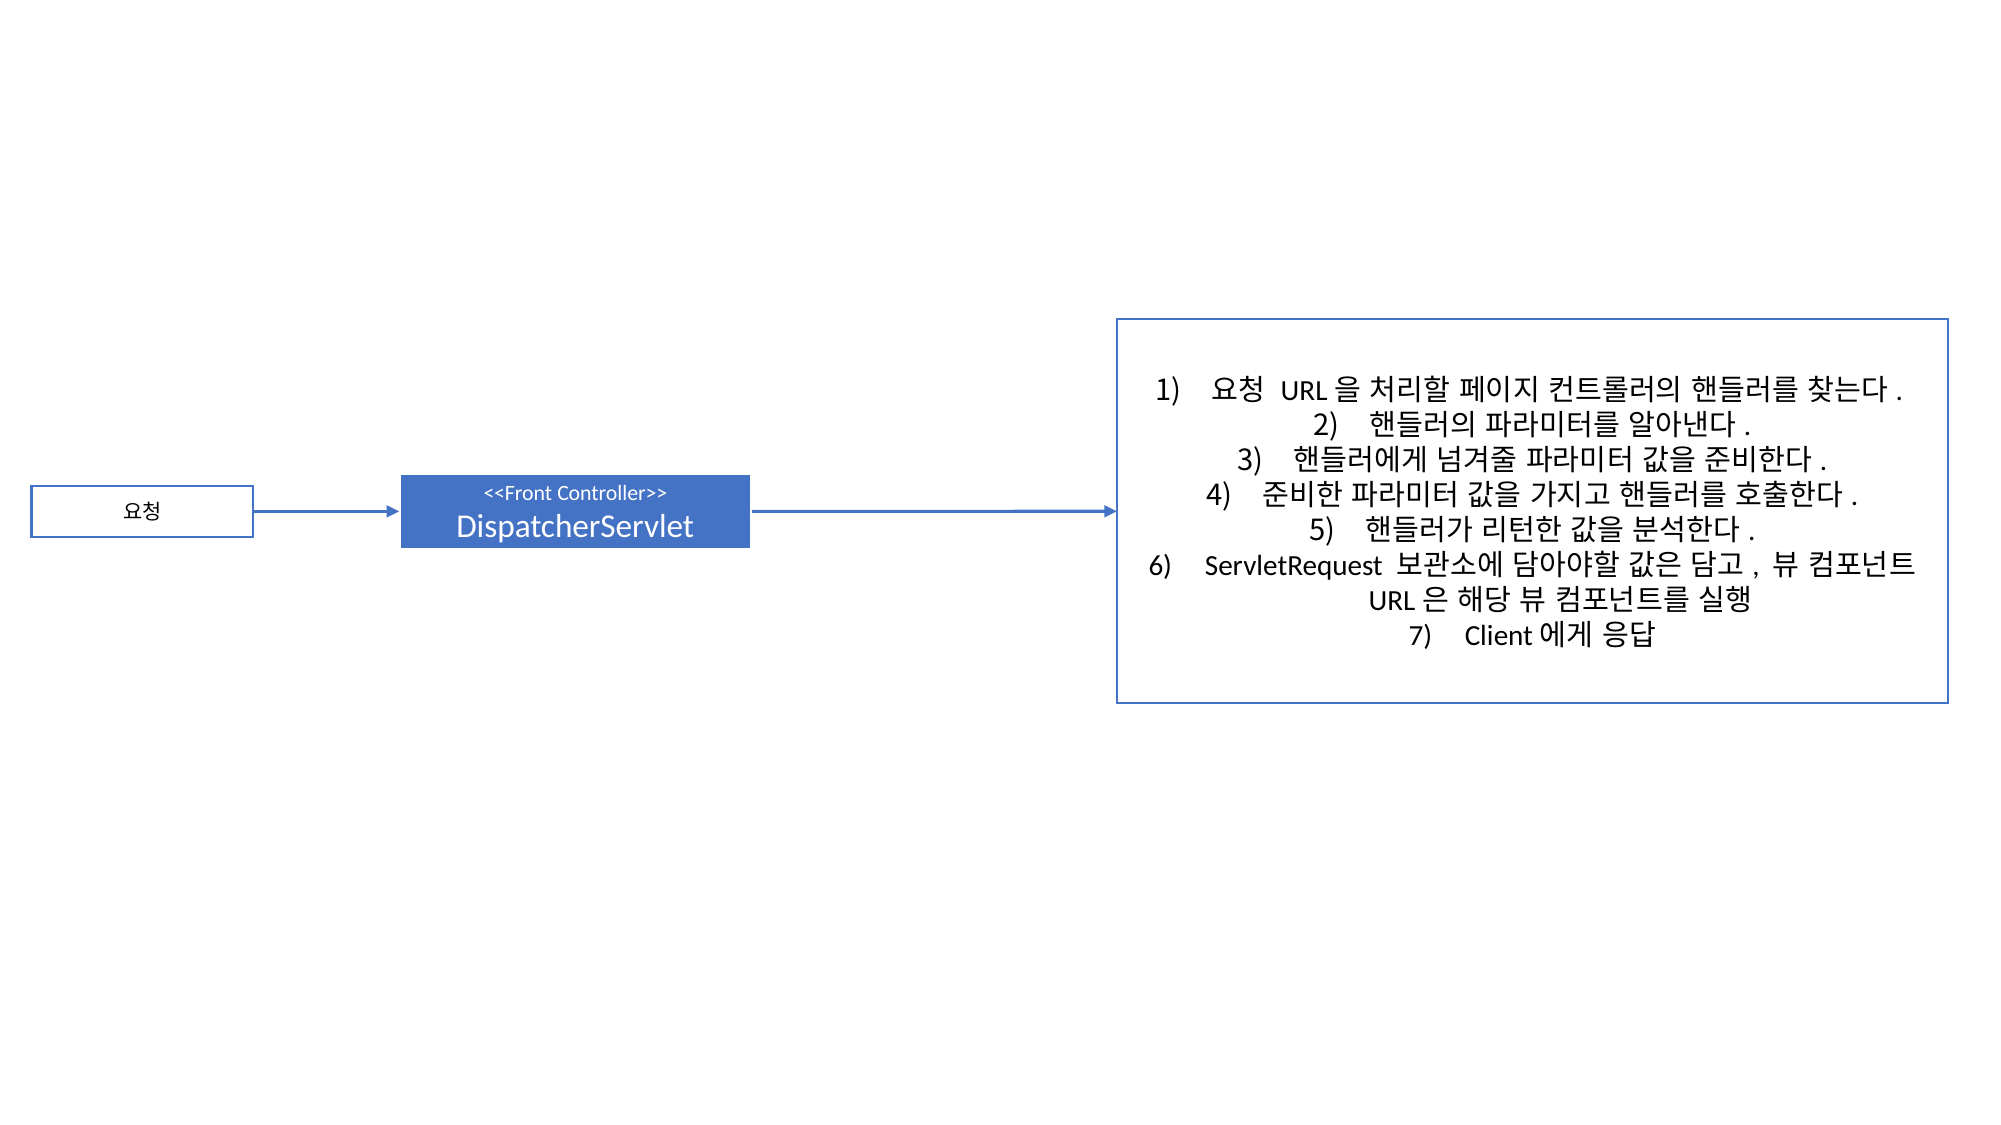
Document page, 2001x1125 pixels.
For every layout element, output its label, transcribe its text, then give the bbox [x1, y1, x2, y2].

text_box 요청 [30, 485, 254, 538]
text_box 요청 URL을 처리할 페이지 컨트롤러의 핸들러를 찾는다. 핸들러의 파라미터를 알아낸다. 핸들러에게 넘겨줄 파라미터 값을 준비한다. 준비한 파라미터 값을 가지고 핸들러를 호출한다. 핸들러가 리턴한 값을 분석한다. ServletRequest 보관소에 담아야할 값은 담고, 뷰 컴포넌트 URL은 해당 뷰 컴포넌트를 실행 Client에게 응답 [1116, 318, 1949, 704]
text_box <<Front Controller>> DispatcherServlet [397, 472, 753, 551]
